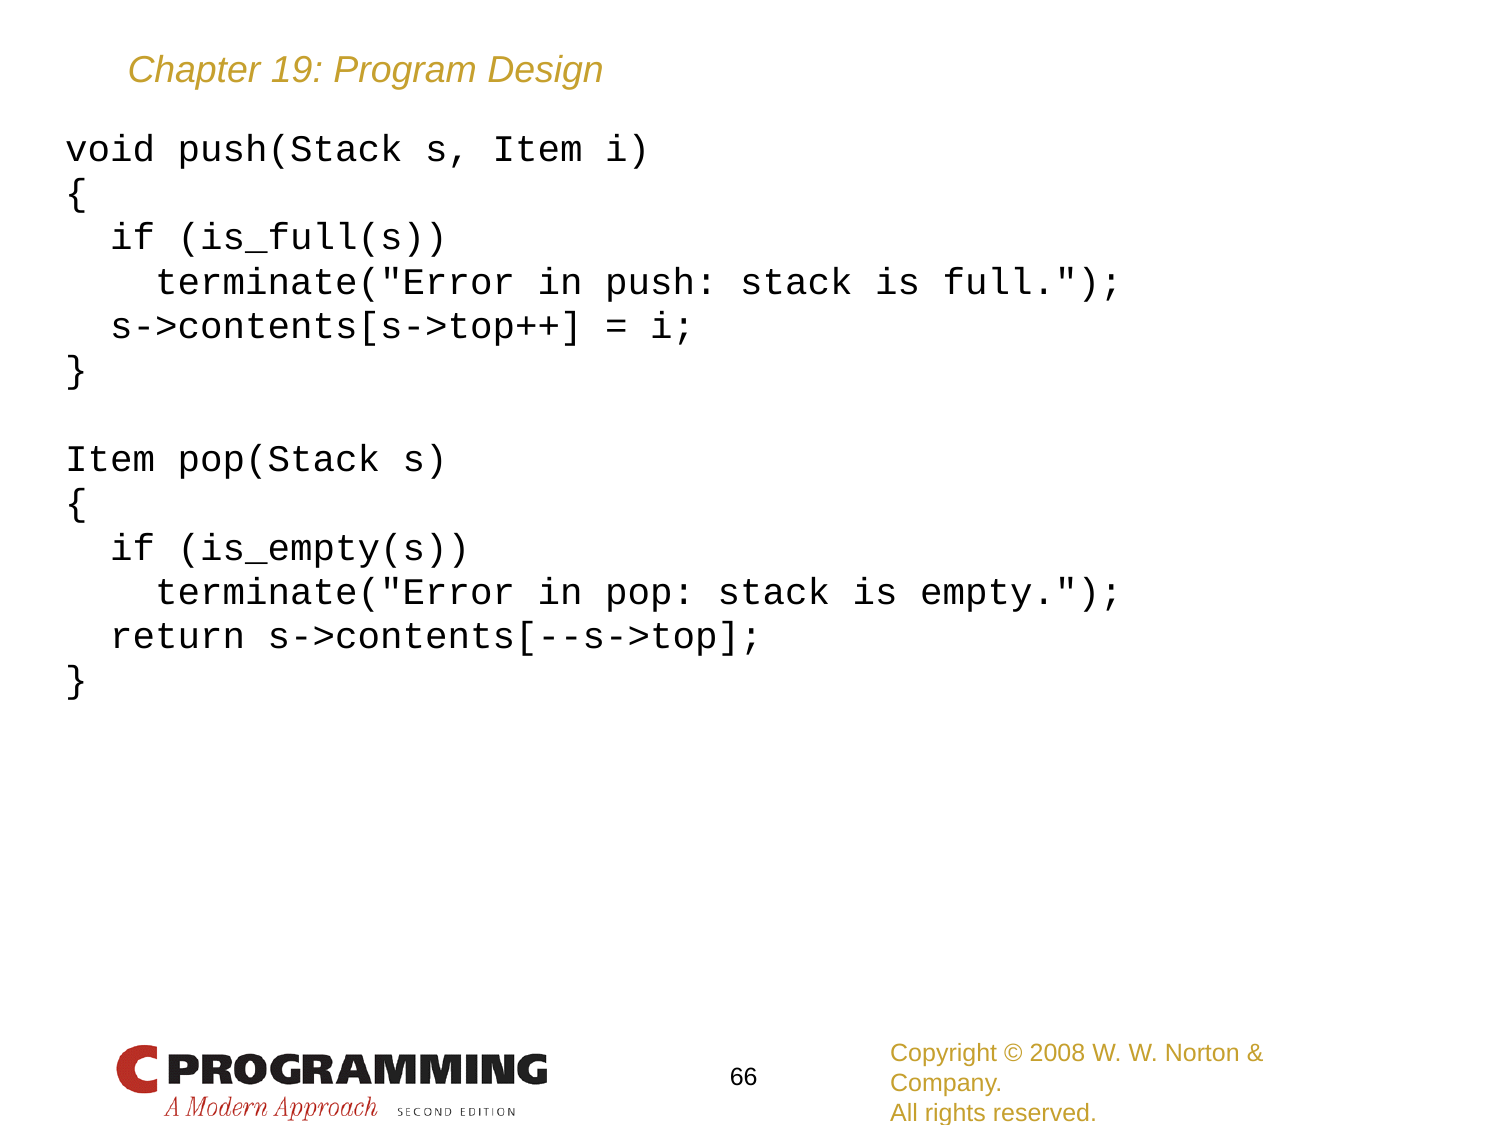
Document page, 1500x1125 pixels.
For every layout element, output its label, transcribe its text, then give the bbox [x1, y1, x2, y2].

footer Copyright © 2008 W. W. Norton & Company. All rights reserved. [874, 1043, 1388, 1119]
slide_number 66 [687, 1049, 801, 1101]
list void push(Stack s, Item i) { if (is_full(s)) terminate("Error in push: stack is full."); s->contents[s->top++] = i; } Item pop(Stack s) { if (is_empty(s)) terminate("Error in pop: stack is empty."); return s->contents[--s->top]; } [50, 125, 1475, 1038]
picture [112, 1041, 550, 1123]
